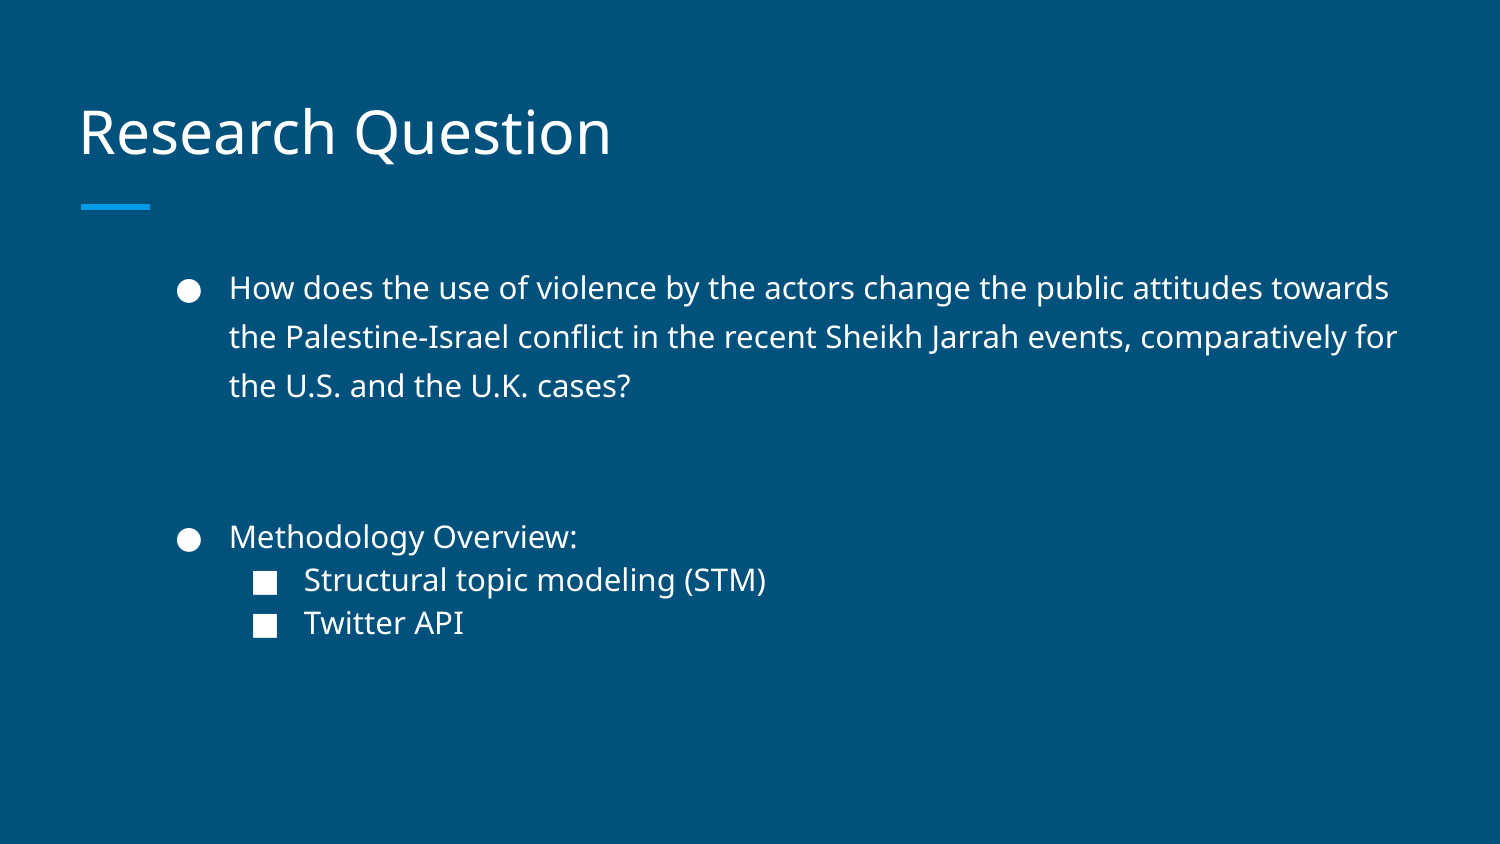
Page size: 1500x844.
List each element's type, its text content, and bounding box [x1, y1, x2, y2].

title Research Question [63, 75, 1437, 188]
list How does the use of violence by the actors change the public attitudes towards the Palestine-Israel conflict in the recent Sheikh Jarrah events, comparatively for the U.S. and the U.K. cases? Methodology Overview: Structural topic modeling (STM) Twitter API [63, 244, 1437, 750]
